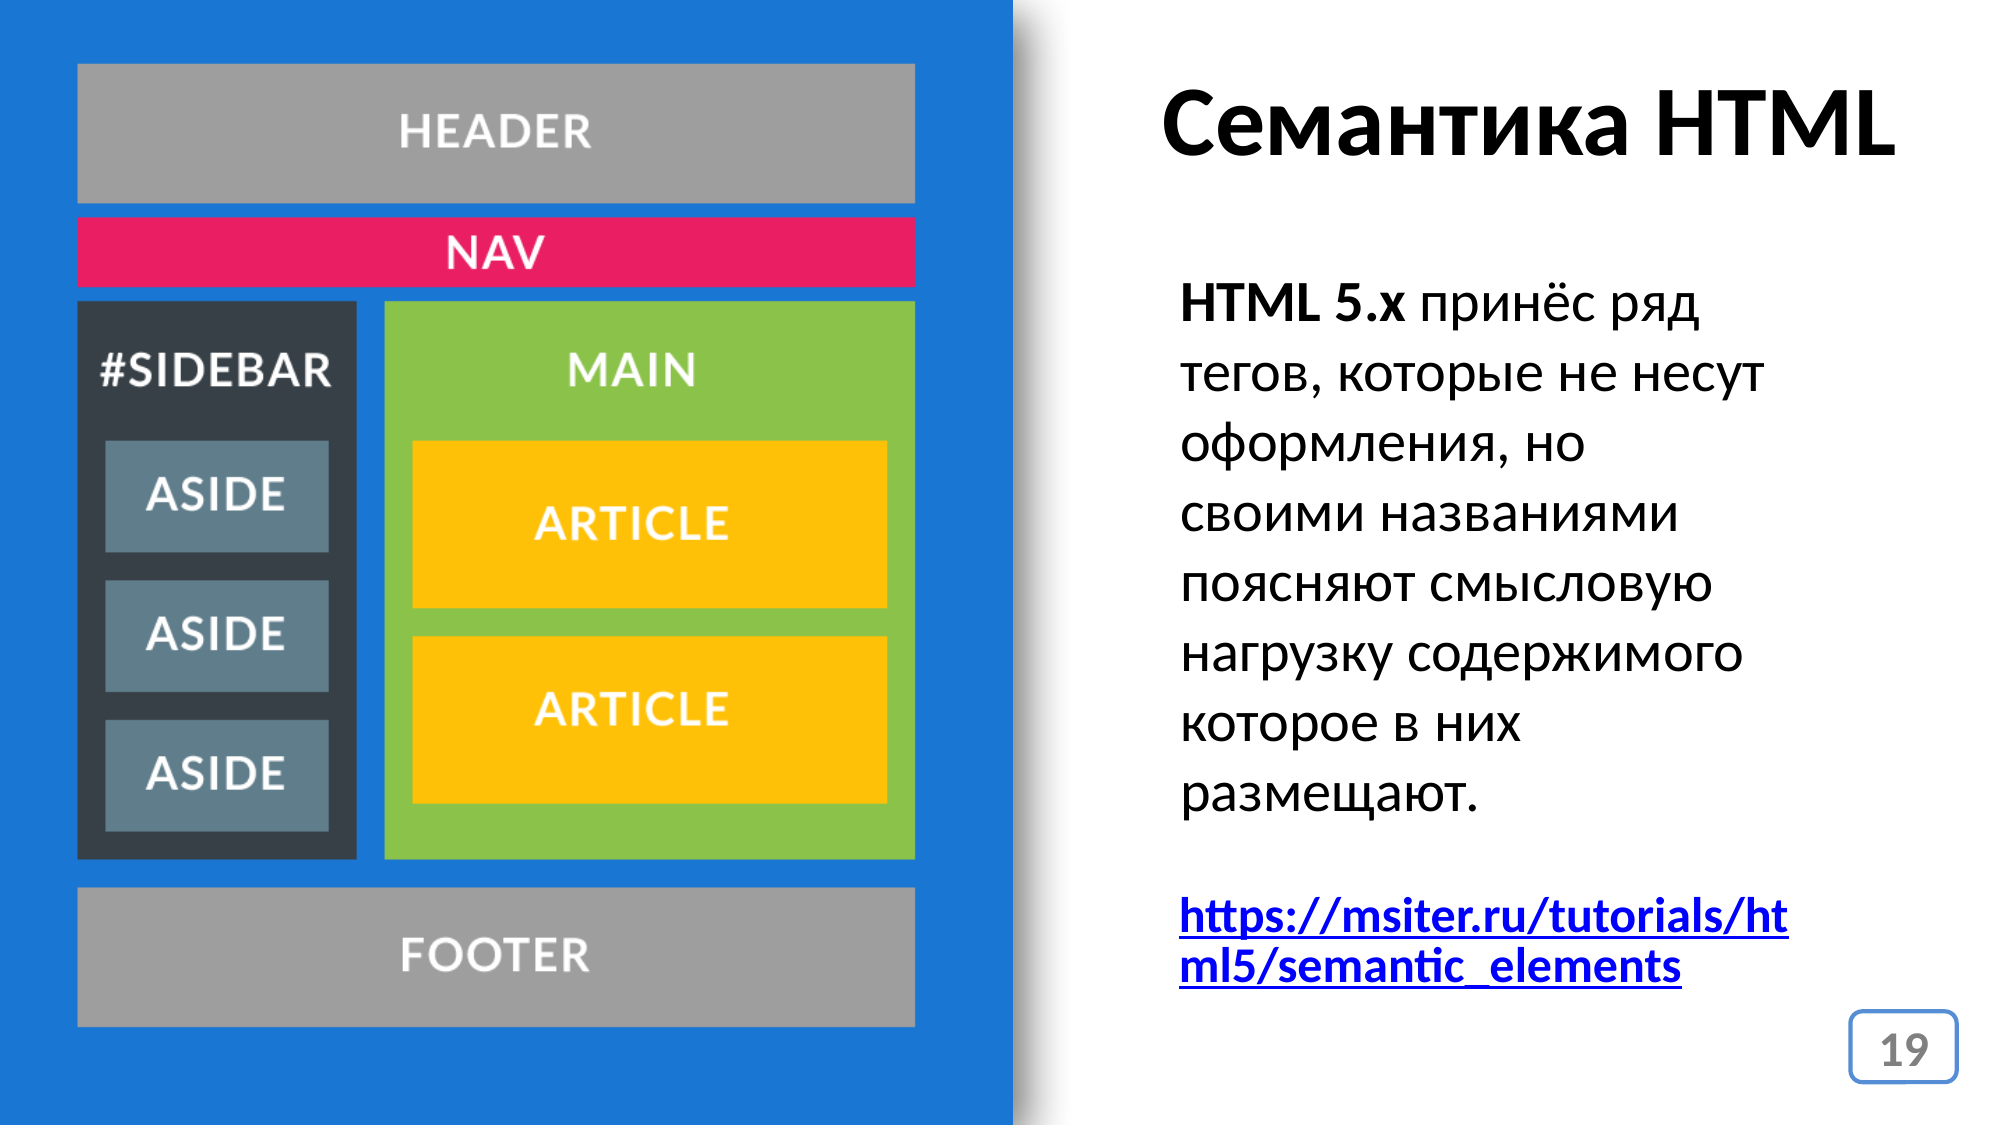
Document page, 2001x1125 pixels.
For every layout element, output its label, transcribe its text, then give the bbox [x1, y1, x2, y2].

text_box 19 [1848, 1009, 1959, 1085]
text_box https://msiter.ru/tutorials/html5/semantic_elements [1164, 875, 1838, 950]
text_box HTML 5.x принёс ряд тегов, которые не несут оформления, но своими названиями поясняют смысловую нагрузку содержимого которое в них размещают. [1165, 255, 1792, 831]
text_box Семантика HTML [1061, 48, 2000, 183]
picture [0, 0, 1014, 1125]
